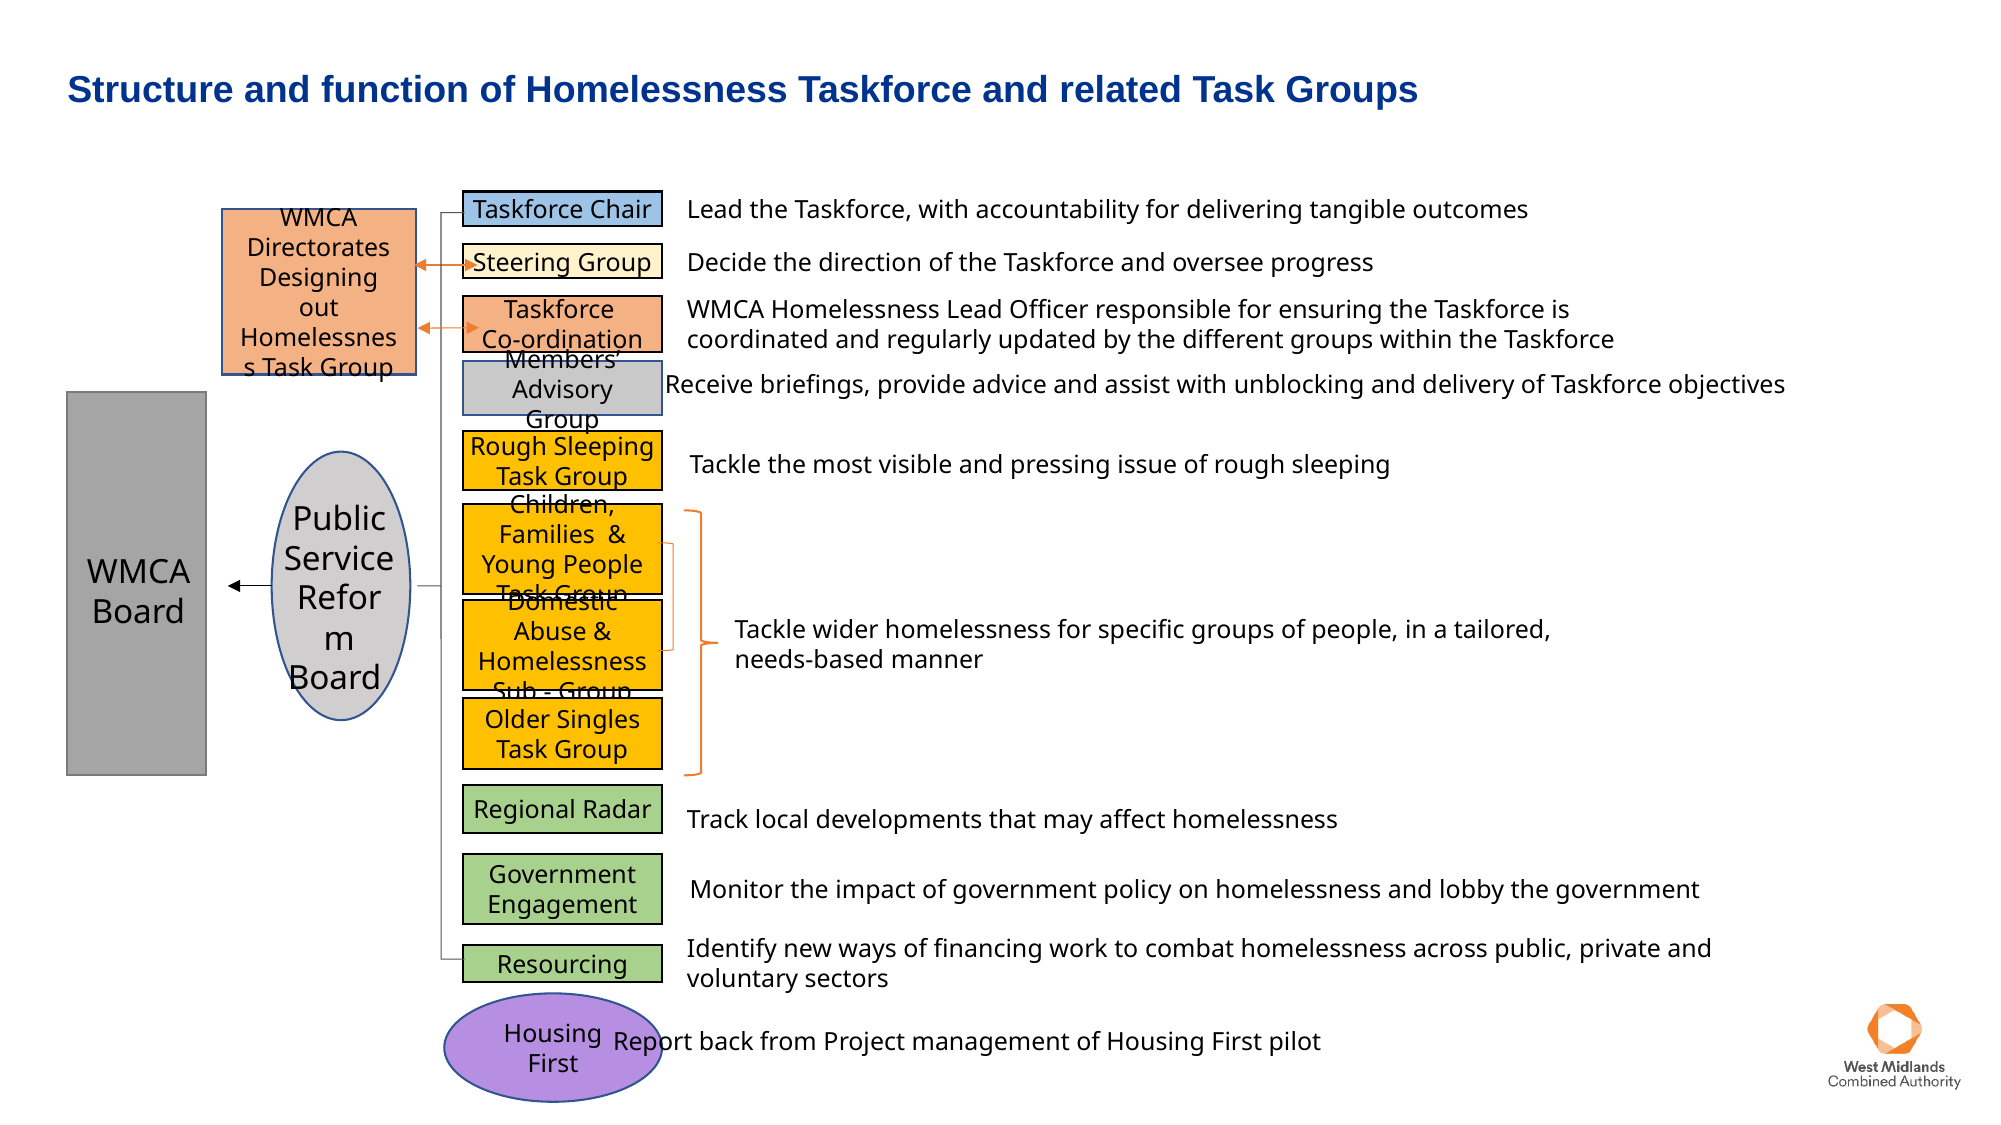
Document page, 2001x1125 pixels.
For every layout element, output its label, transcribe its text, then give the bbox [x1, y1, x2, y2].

text_box WMCA Homelessness Lead Officer responsible for ensuring the Taskforce is coordinated and regularly updated by the different groups within the Taskforce [680, 298, 1700, 349]
text_box Taskforce Co-ordination [465, 295, 663, 353]
text_box Lead the Taskforce, with accountability for delivering tangible outcomes [680, 194, 1603, 224]
text_box Resourcing [462, 944, 663, 983]
text_box Children, Families & Young People Task Group [465, 503, 663, 595]
text_box [658, 542, 674, 652]
text_box Older Singles Task Group [465, 697, 663, 770]
text_box [417, 329, 465, 960]
text_box Regional Radar [465, 784, 663, 834]
text_box [440, 266, 465, 327]
text_box Report back from Project management of Housing First pilot [598, 1017, 1344, 1063]
text_box WMCA Board [67, 542, 210, 638]
text_box Government Engagement [465, 853, 663, 925]
text_box Tackle wider homelessness for specific groups of people, in a tailored, needs-based manner [728, 618, 1580, 668]
text_box [66, 391, 207, 776]
text_box Identify new ways of financing work to combat homelessness across public, private and voluntary sectors [680, 945, 1773, 980]
text_box WMCA Directorates Designing out Homelessness Task Group [221, 208, 417, 376]
text_box [683, 509, 719, 777]
text_box [306, 704, 376, 722]
text_box Structure and function of Homelessness Taskforce and related Task Groups [67, 64, 1496, 118]
text_box Decide the direction of the Taskforce and oversee progress [680, 244, 1467, 277]
text_box [440, 212, 465, 264]
text_box Domestic Abuse & Homelessness Sub - Group [465, 599, 663, 691]
text_box Receive briefings, provide advice and assist with unblocking and delivery of Taskforce objectives [649, 361, 1803, 407]
text_box Monitor the impact of government policy on homelessness and lobby the government [683, 863, 1776, 914]
text_box [291, 450, 391, 489]
text_box Rough Sleeping Task Group [465, 430, 663, 491]
text_box Public Service Reform Board [267, 489, 411, 704]
picture [1812, 978, 1977, 1115]
text_box Taskforce Chair [462, 190, 663, 227]
text_box Track local developments that may affect homelessness [680, 803, 1773, 833]
text_box Housing First [443, 992, 659, 1103]
text_box Members’ Advisory Group [465, 360, 663, 416]
text_box Tackle the most visible and pressing issue of rough sleeping [683, 436, 1606, 490]
text_box Steering Group [465, 243, 663, 279]
